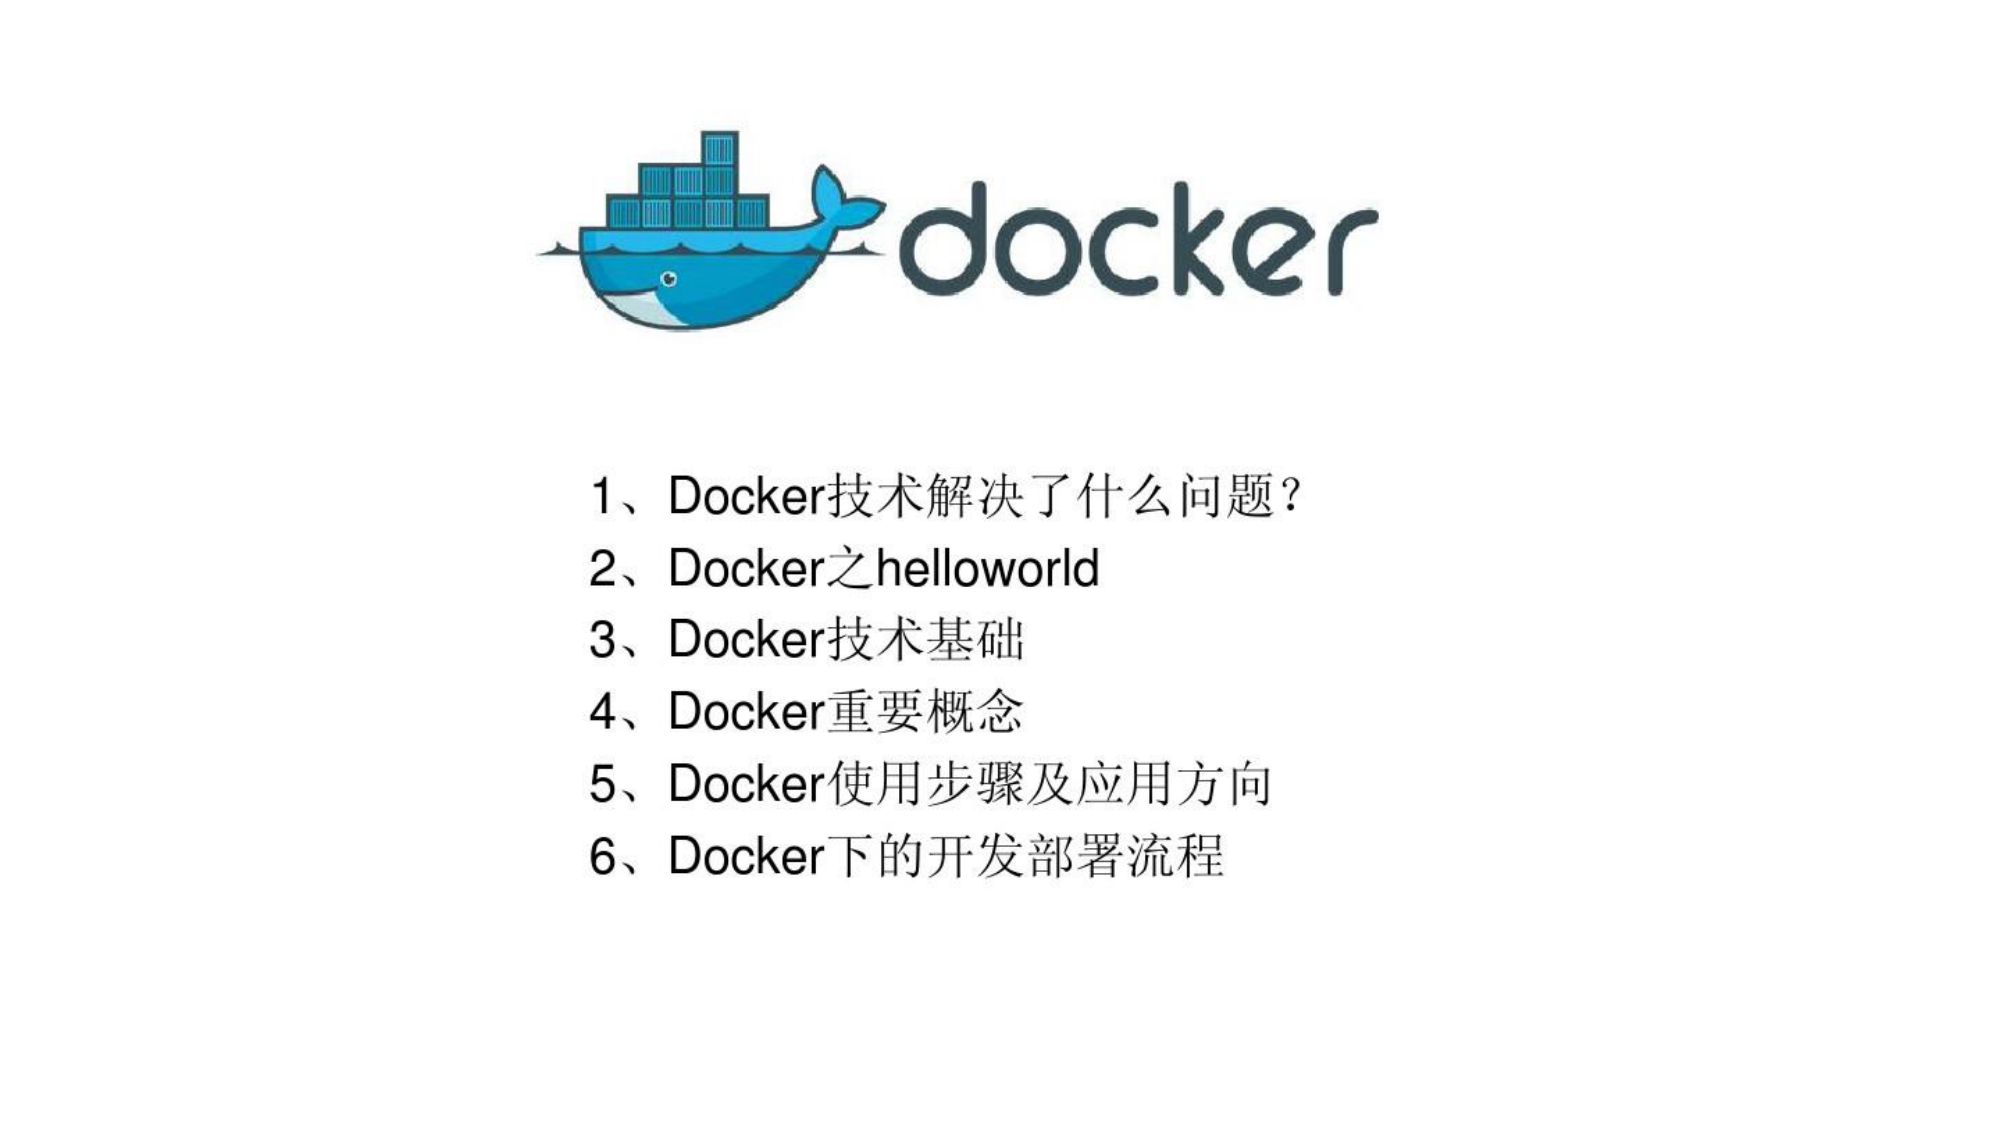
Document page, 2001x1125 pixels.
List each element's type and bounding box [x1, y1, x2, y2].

picture [249, 0, 1750, 1125]
